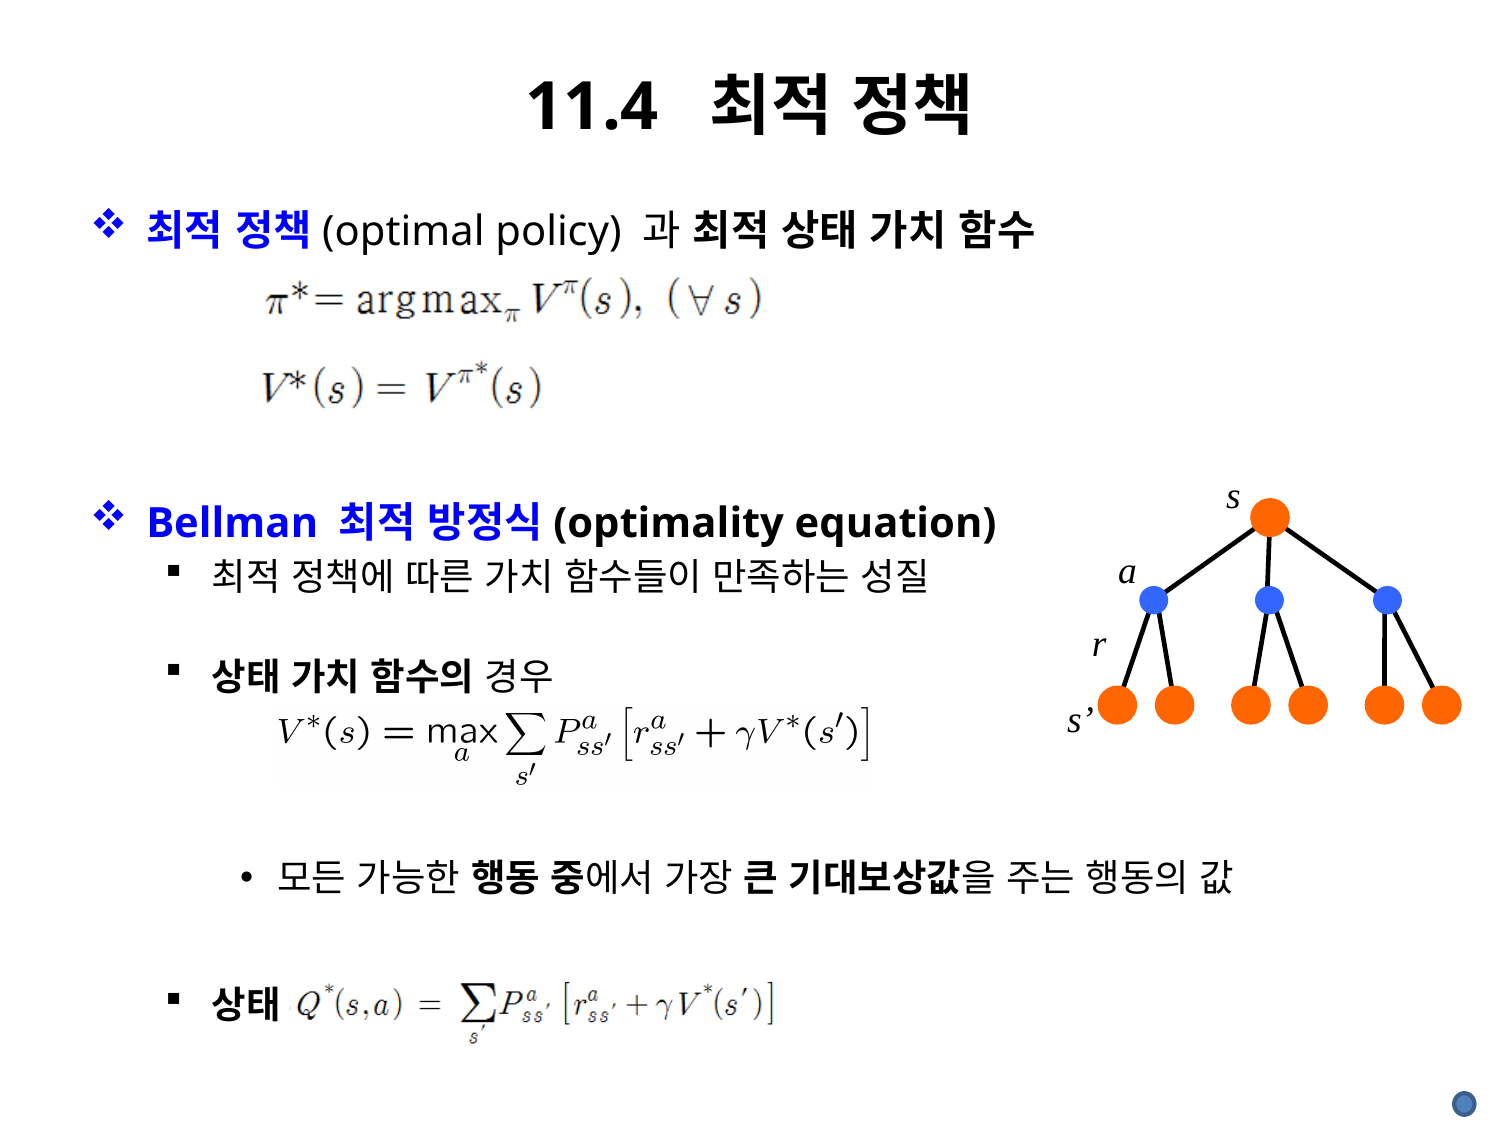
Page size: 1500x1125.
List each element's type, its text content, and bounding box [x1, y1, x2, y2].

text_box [1050, 463, 1461, 749]
title 11.4 최적 정책 [75, 45, 1425, 161]
picture [254, 265, 779, 331]
picture [277, 706, 869, 787]
picture [253, 345, 558, 424]
picture [291, 975, 785, 1048]
text_box [1452, 1091, 1477, 1117]
